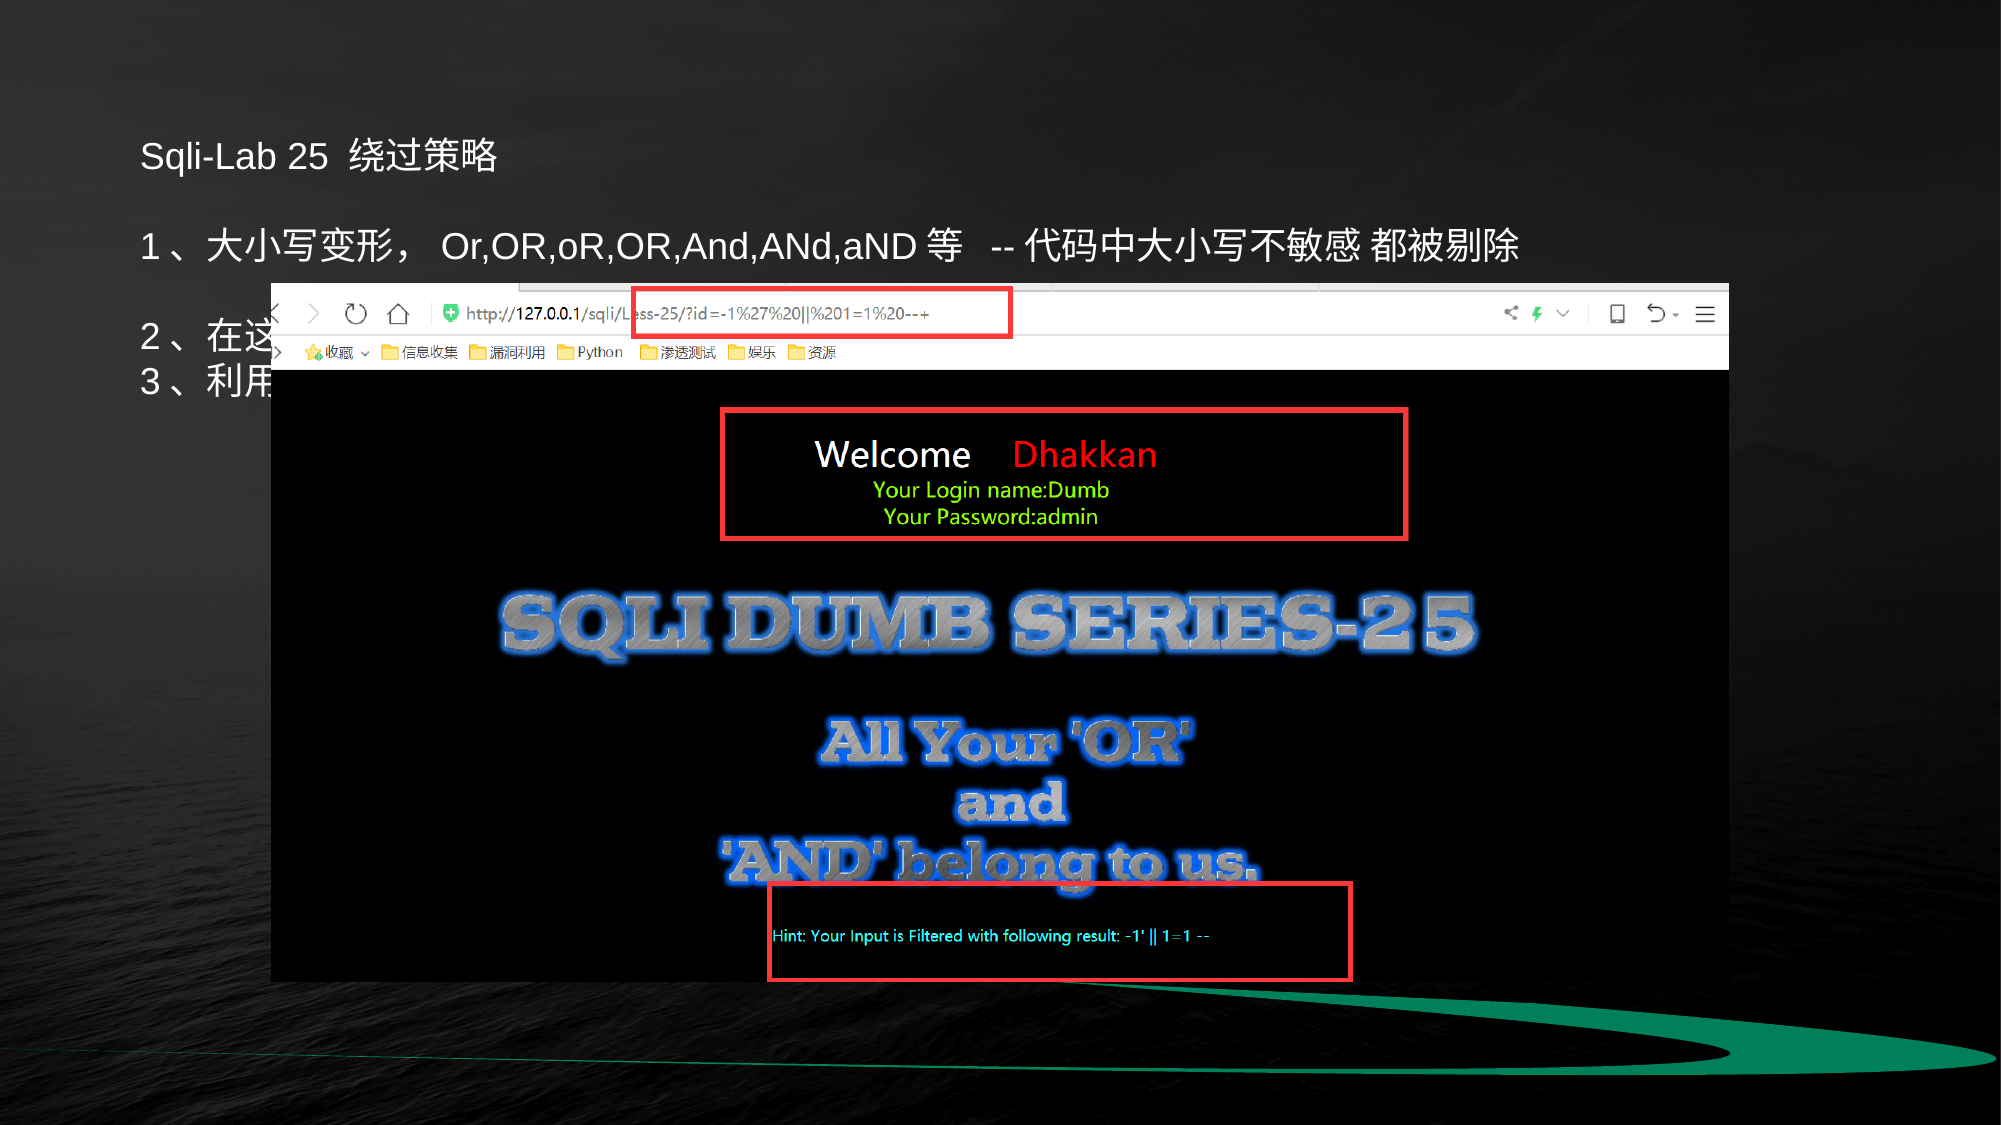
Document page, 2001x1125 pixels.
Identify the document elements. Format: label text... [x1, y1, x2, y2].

text_box Sqli-Lab 25 绕过策略 1、大小写变形，Or,OR,oR,OR,And,ANd,aND等 --代码中大小写不敏感 都被剔除 2、在这两个敏感词汇中添加注释，例如：a/**/nd 双写绕过 oorr 3、利用符号替代————and --&& or--|| [124, 124, 1864, 409]
text_box [0, 983, 1998, 1077]
picture [0, 0, 2001, 1125]
